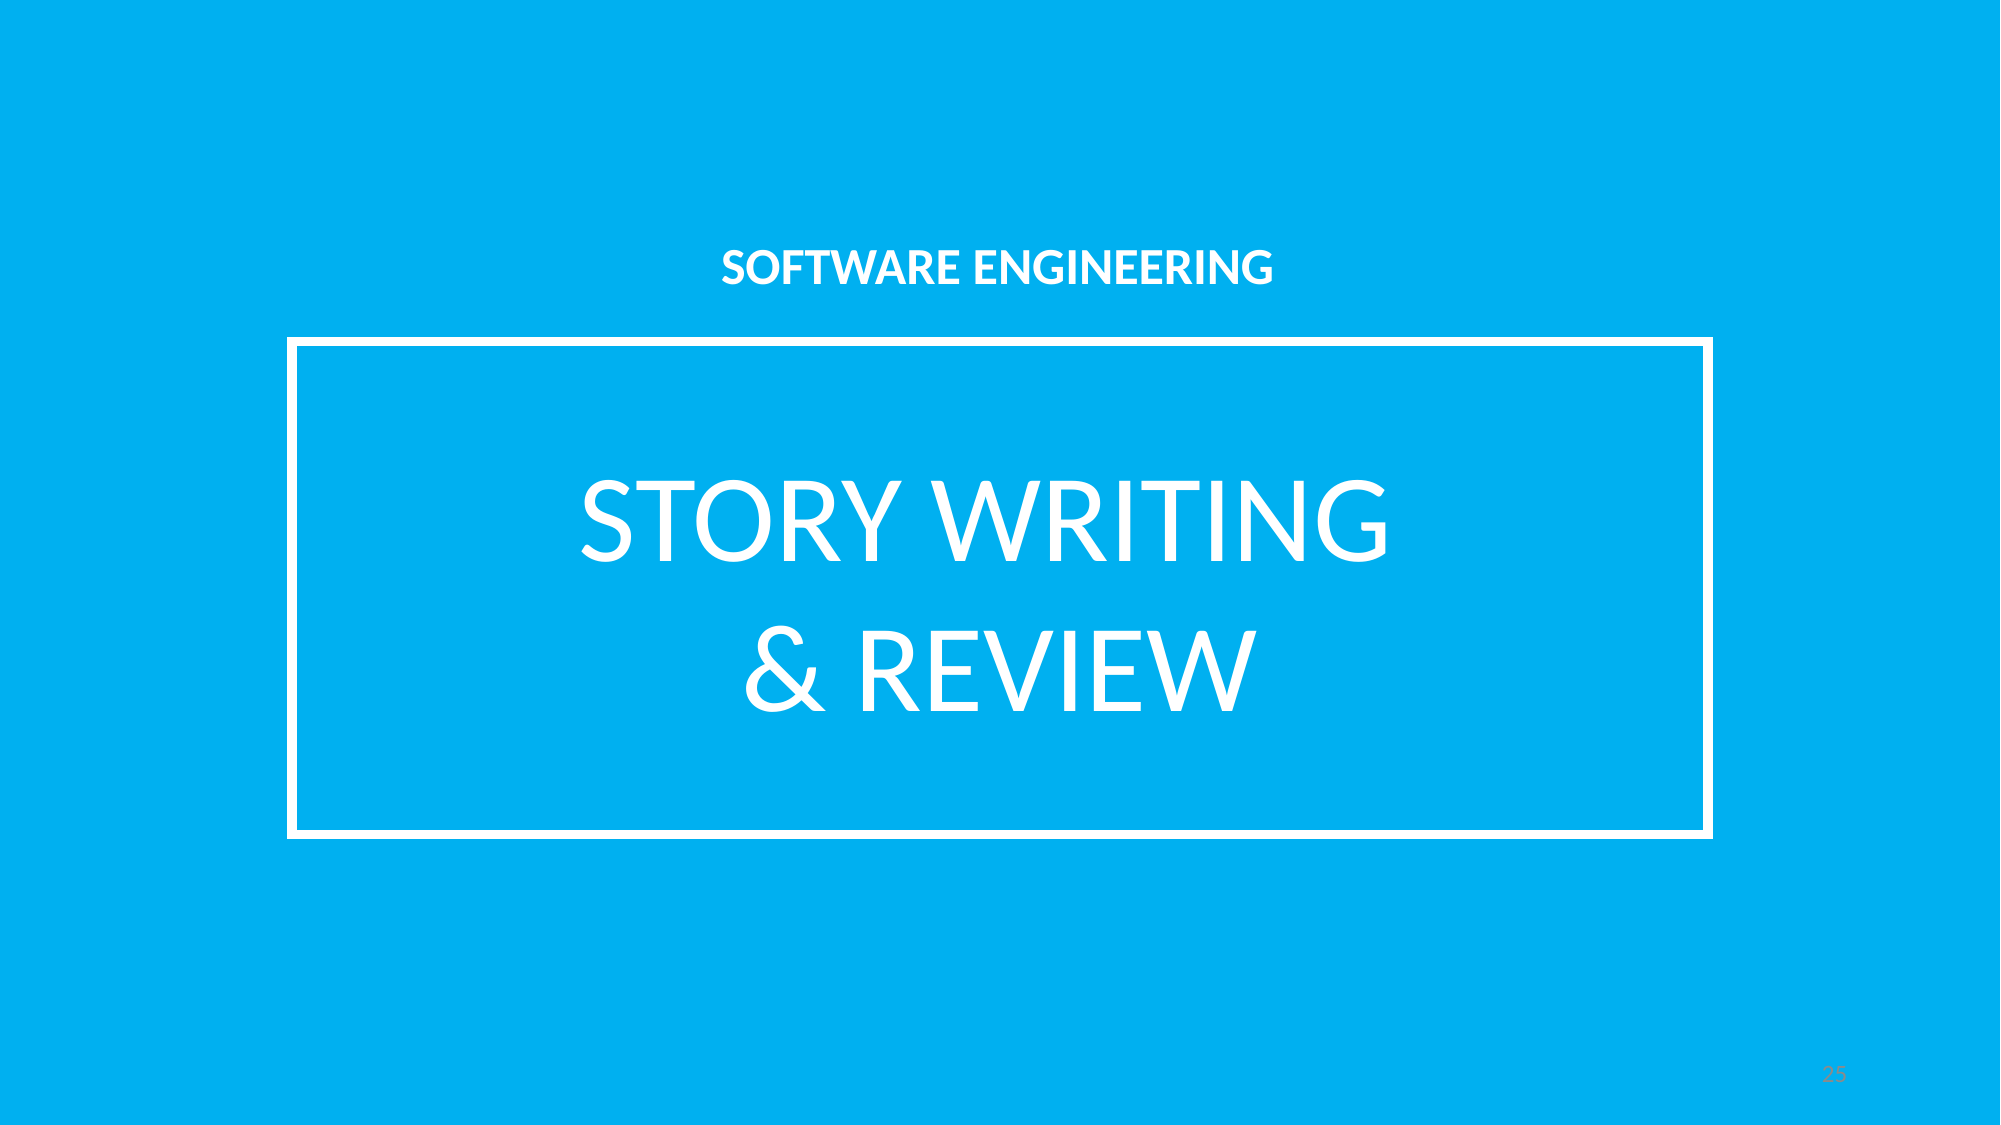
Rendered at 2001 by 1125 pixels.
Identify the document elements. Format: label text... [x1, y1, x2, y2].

slide_number 25 [1412, 1042, 1863, 1103]
text_box [291, 341, 1708, 835]
picture [288, 338, 1712, 838]
text_box SOFTWARE ENGINEERING [645, 224, 1350, 303]
